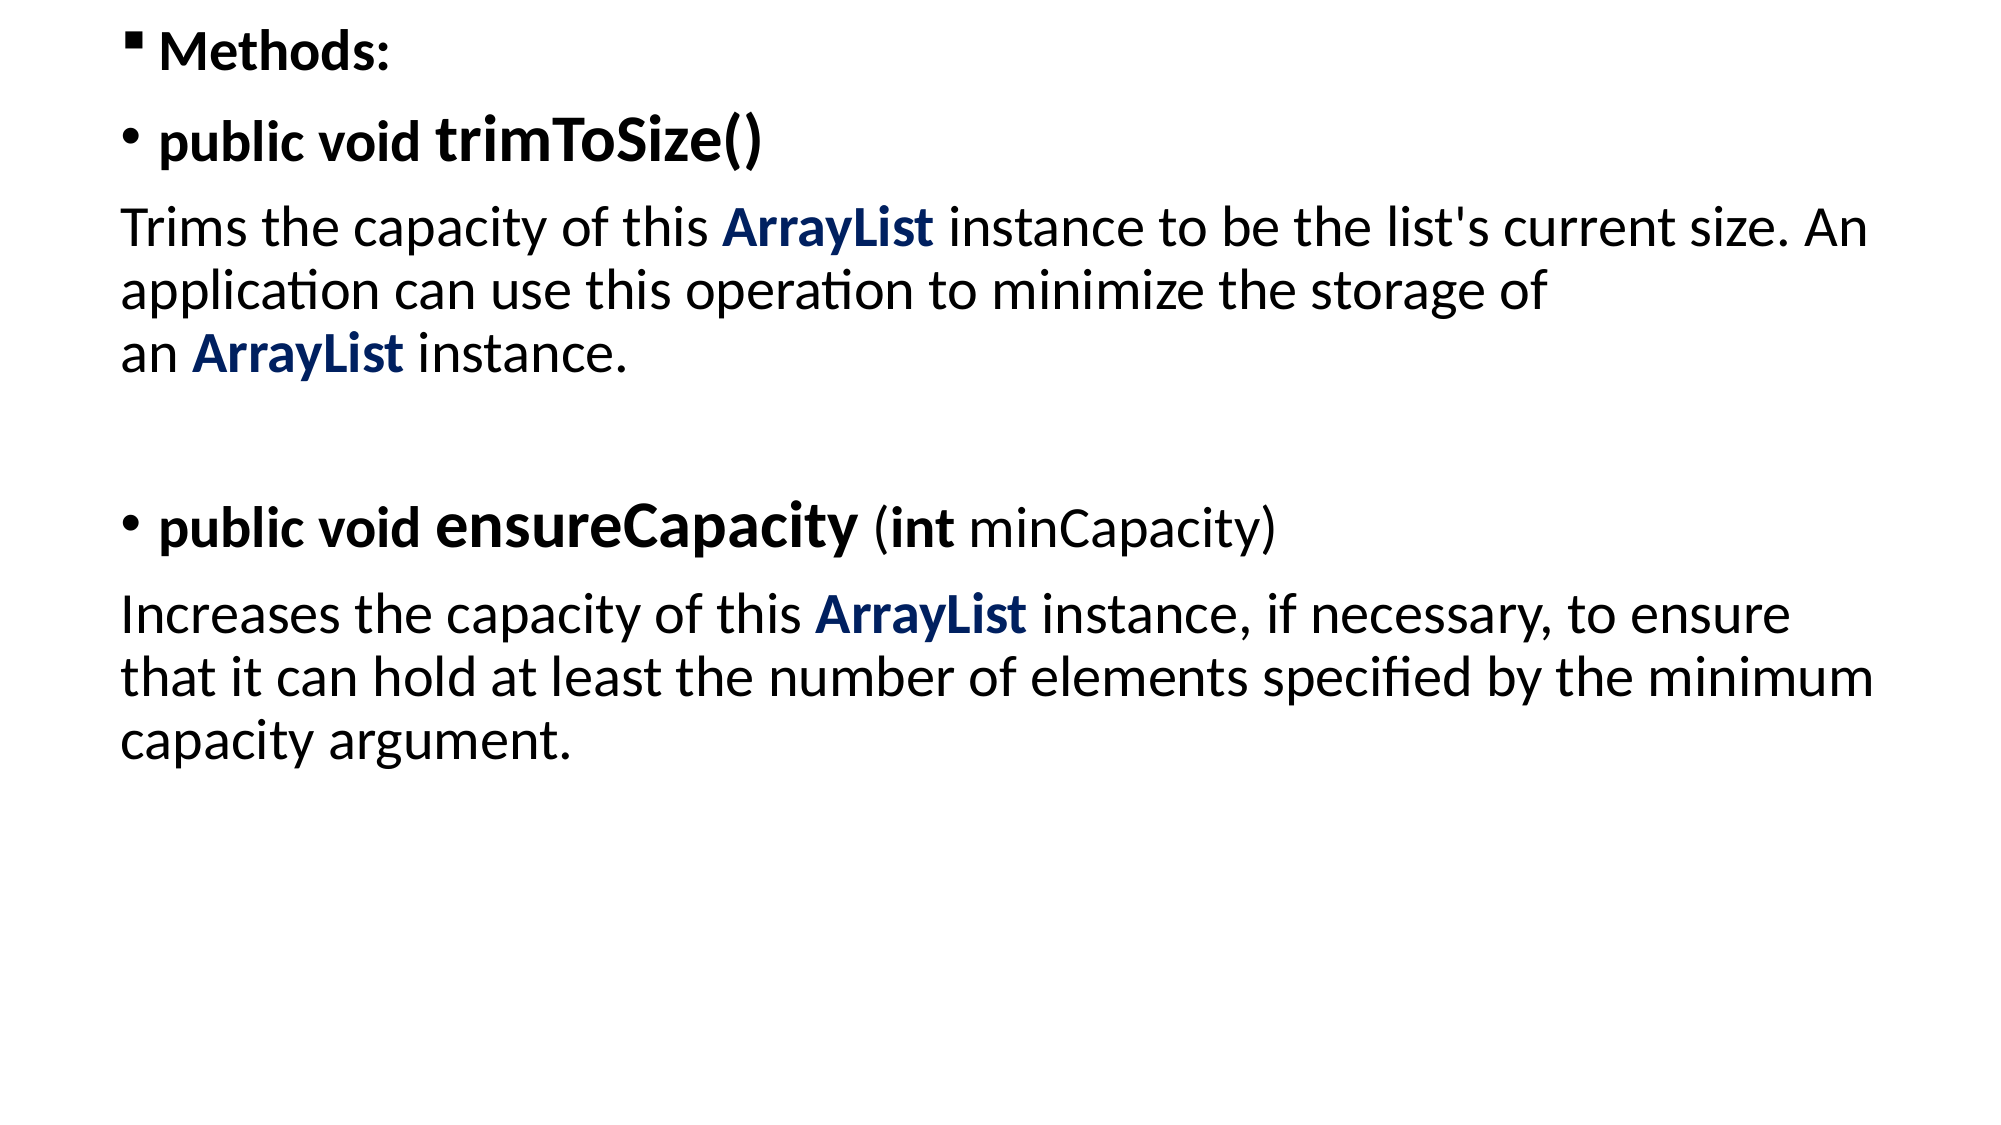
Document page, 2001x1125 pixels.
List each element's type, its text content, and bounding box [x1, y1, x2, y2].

list Methods: public void trimToSize() Trims the capacity of this ArrayList instance to be the list's current size. An application can use this operation to minimize the storage of an ArrayList instance. public void ensureCapacity (int minCapacity) Increases the capacity of this ArrayList instance, if necessary, to ensure that it can hold at least the number of elements specified by the minimum capacity argument. [105, 12, 1891, 1100]
